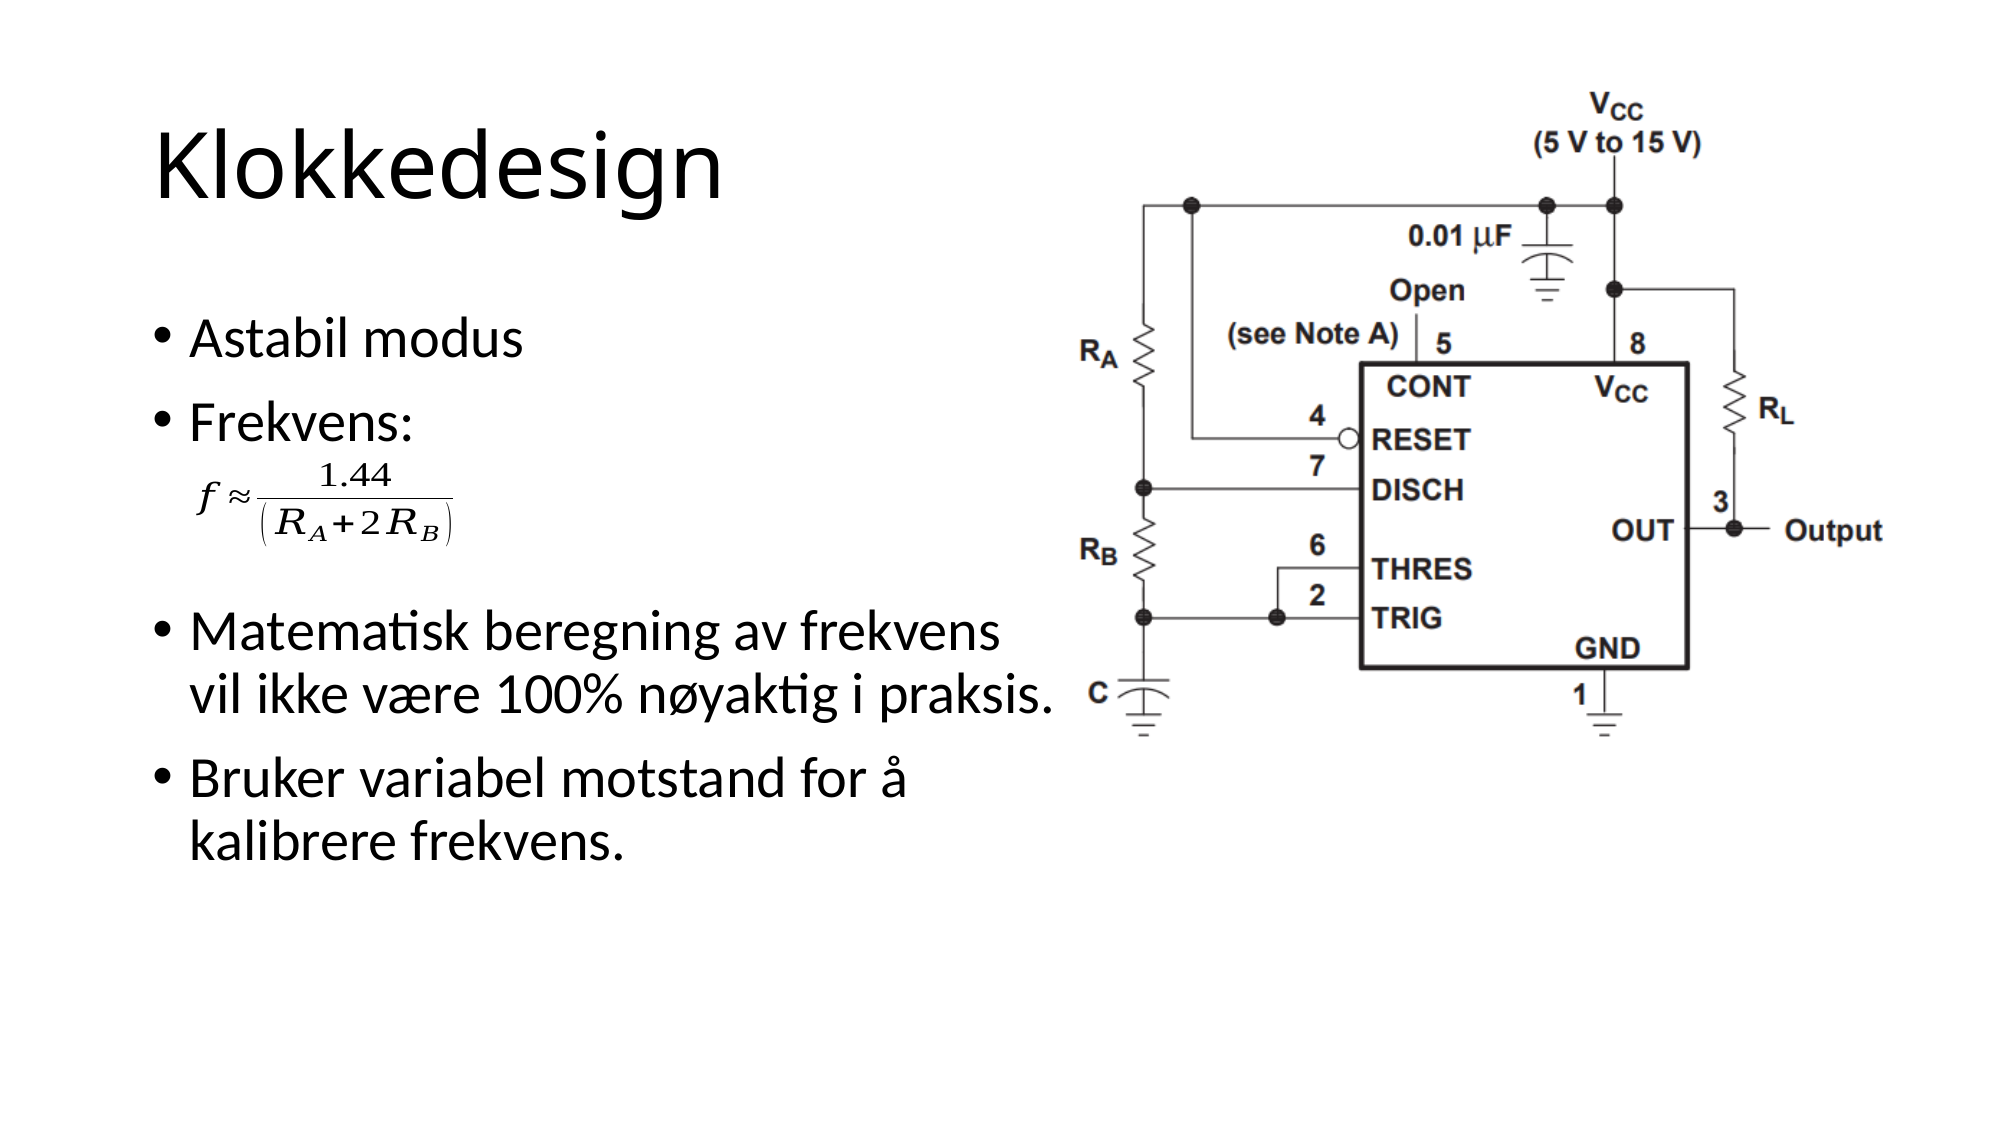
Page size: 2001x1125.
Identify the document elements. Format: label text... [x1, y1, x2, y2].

picture [1056, 82, 1929, 738]
list Astabil modus Frekvens: Matematisk beregning av frekvens vil ikke være 100% nøyaktig i praksis. Bruker variabel motstand for å kalibrere frekvens. [137, 299, 1079, 1014]
title Klokkedesign [137, 59, 1863, 278]
